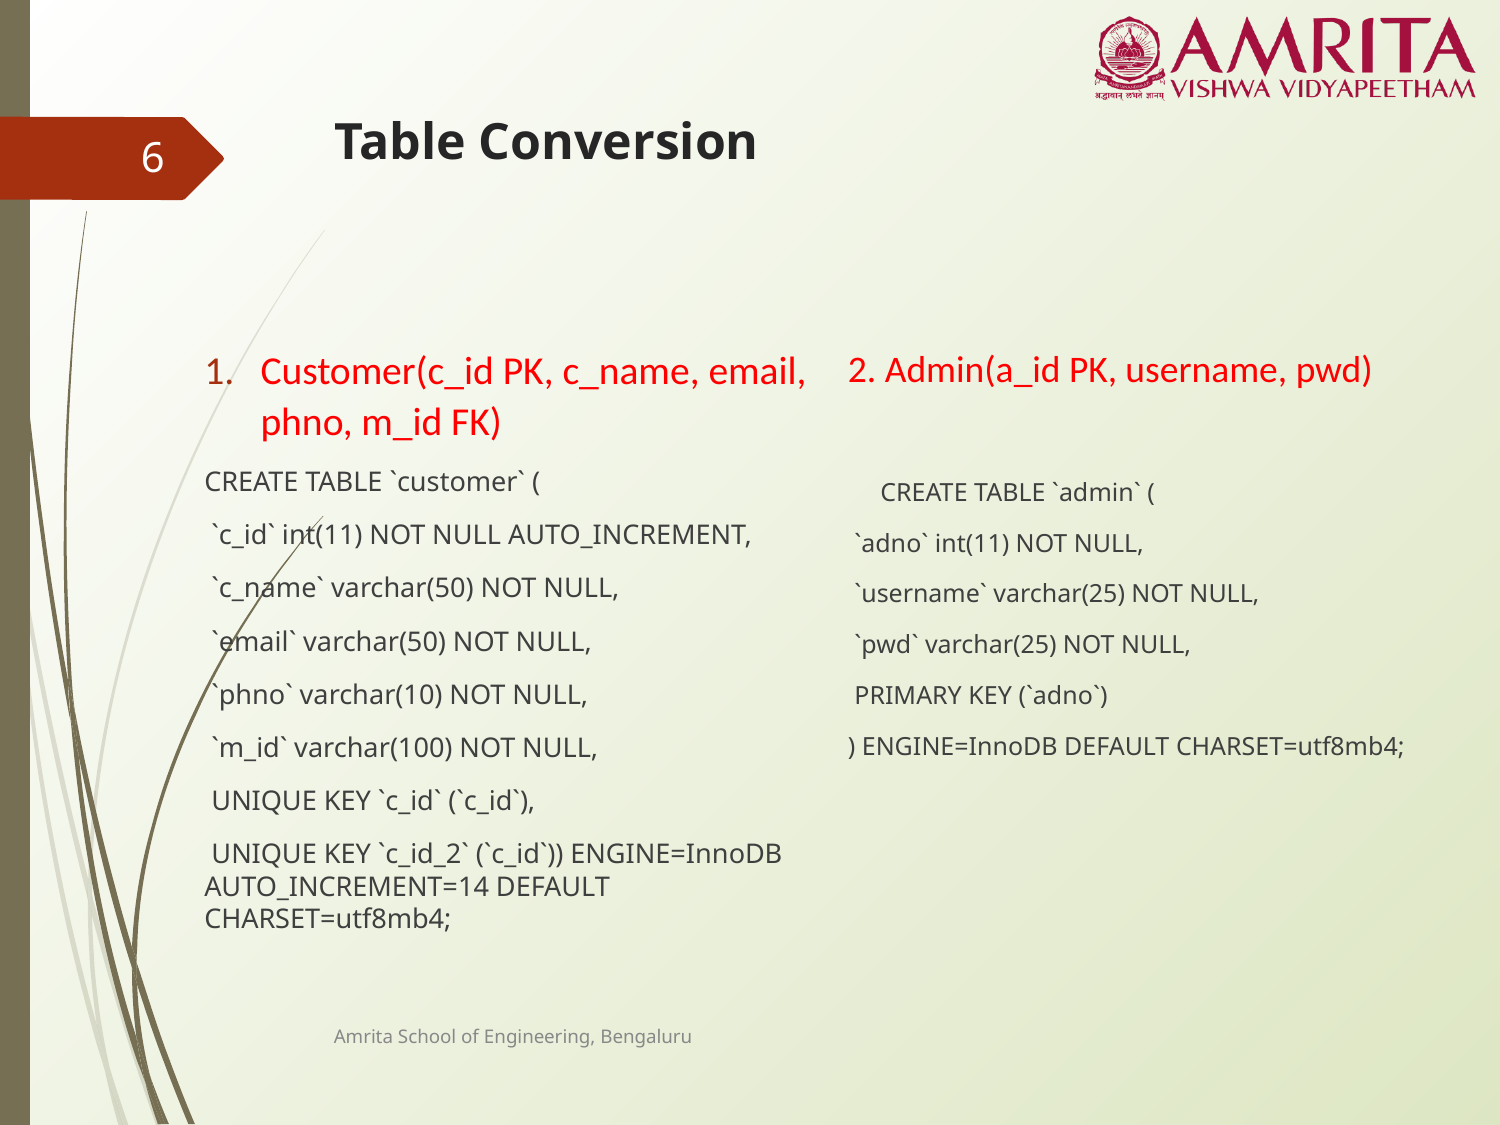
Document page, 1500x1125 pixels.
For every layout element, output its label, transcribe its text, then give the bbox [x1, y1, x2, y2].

list 2. Admin(a_id PK, username, pwd) CREATE TABLE `admin` ( `adno` int(11) NOT NULL, `username` varchar(25) NOT NULL, `pwd` varchar(25) NOT NULL, PRIMARY KEY (`adno`) ) ENGINE=InnoDB DEFAULT CHARSET=utf8mb4; [832, 337, 1421, 982]
footer Amrita School of Engineering, Bengaluru [318, 1006, 1257, 1067]
title Table Conversion [319, 102, 1400, 313]
list Customer(c_id PK, c_name, email, phno, m_id FK) CREATE TABLE `customer` ( `c_id` int(11) NOT NULL AUTO_INCREMENT, `c_name` varchar(50) NOT NULL, `email` varchar(50) NOT NULL, `phno` varchar(10) NOT NULL, `m_id` varchar(100) NOT NULL, UNIQUE KEY `c_id` (`c_id`), UNIQUE KEY `c_id_2` (`c_id`)) ENGINE=InnoDB AUTO_INCREMENT=14 DEFAULT CHARSET=utf8mb4; [189, 243, 833, 1037]
picture [1090, 8, 1480, 105]
slide_number 6 [83, 129, 180, 190]
